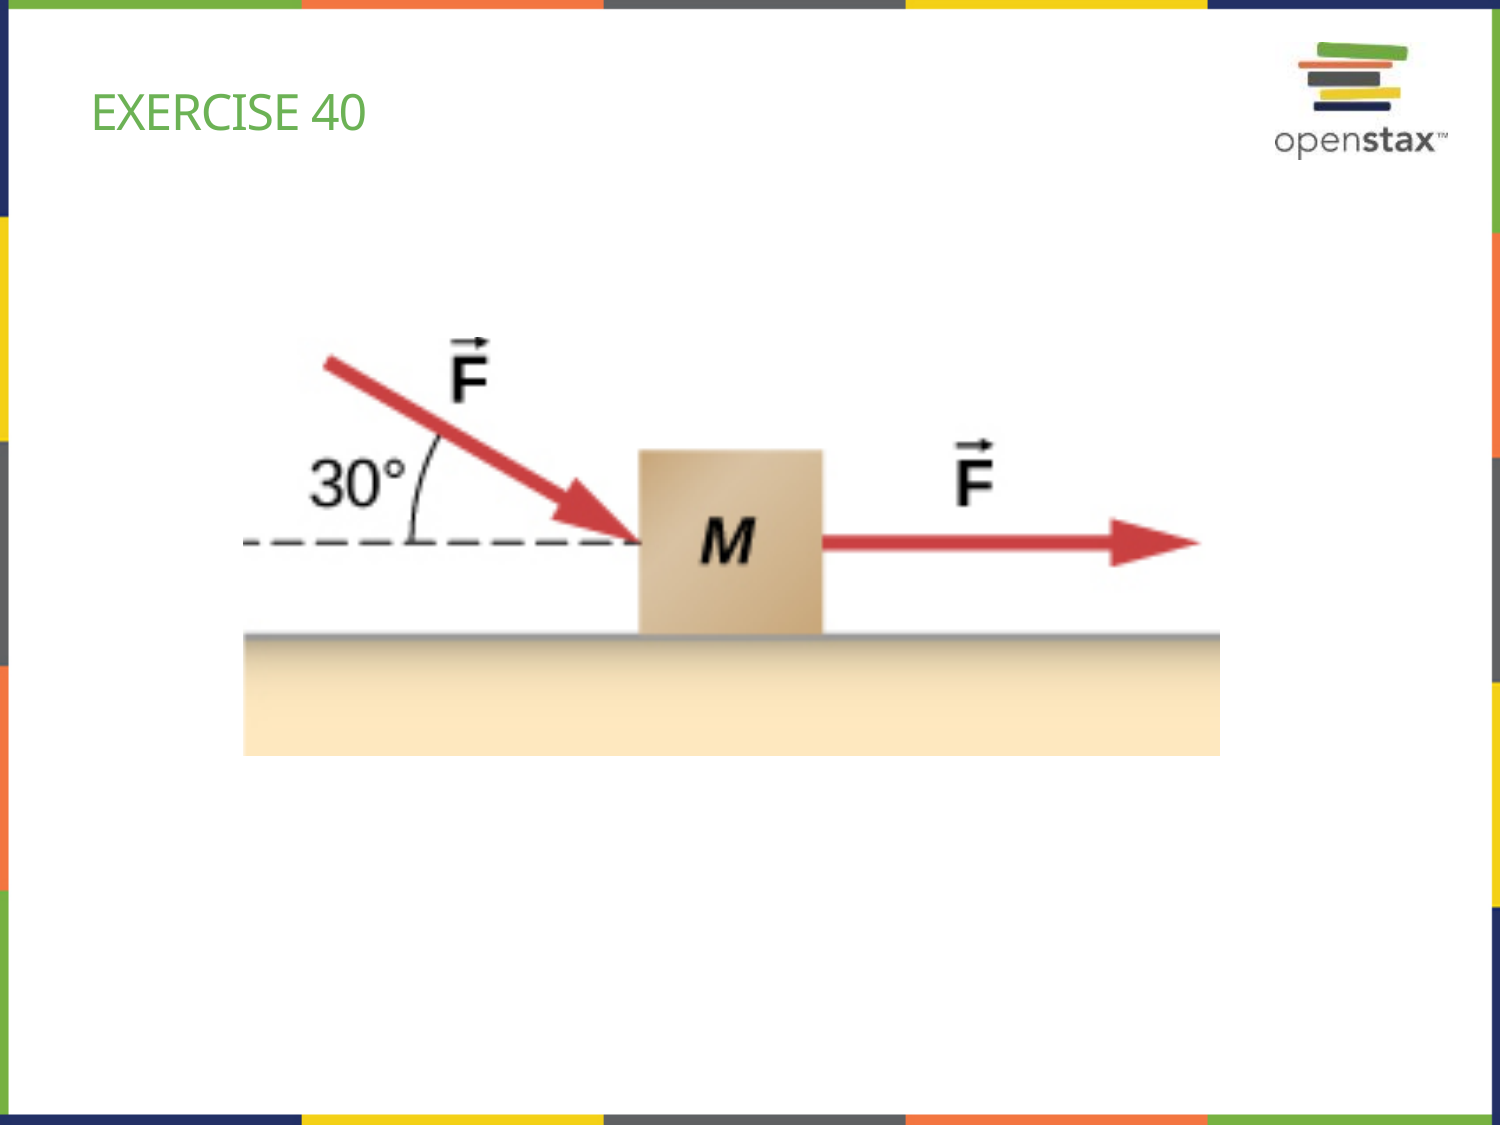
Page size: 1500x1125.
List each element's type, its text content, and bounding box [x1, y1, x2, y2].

title Exercise 40 [75, 39, 1275, 148]
picture [0, 0, 1500, 1125]
